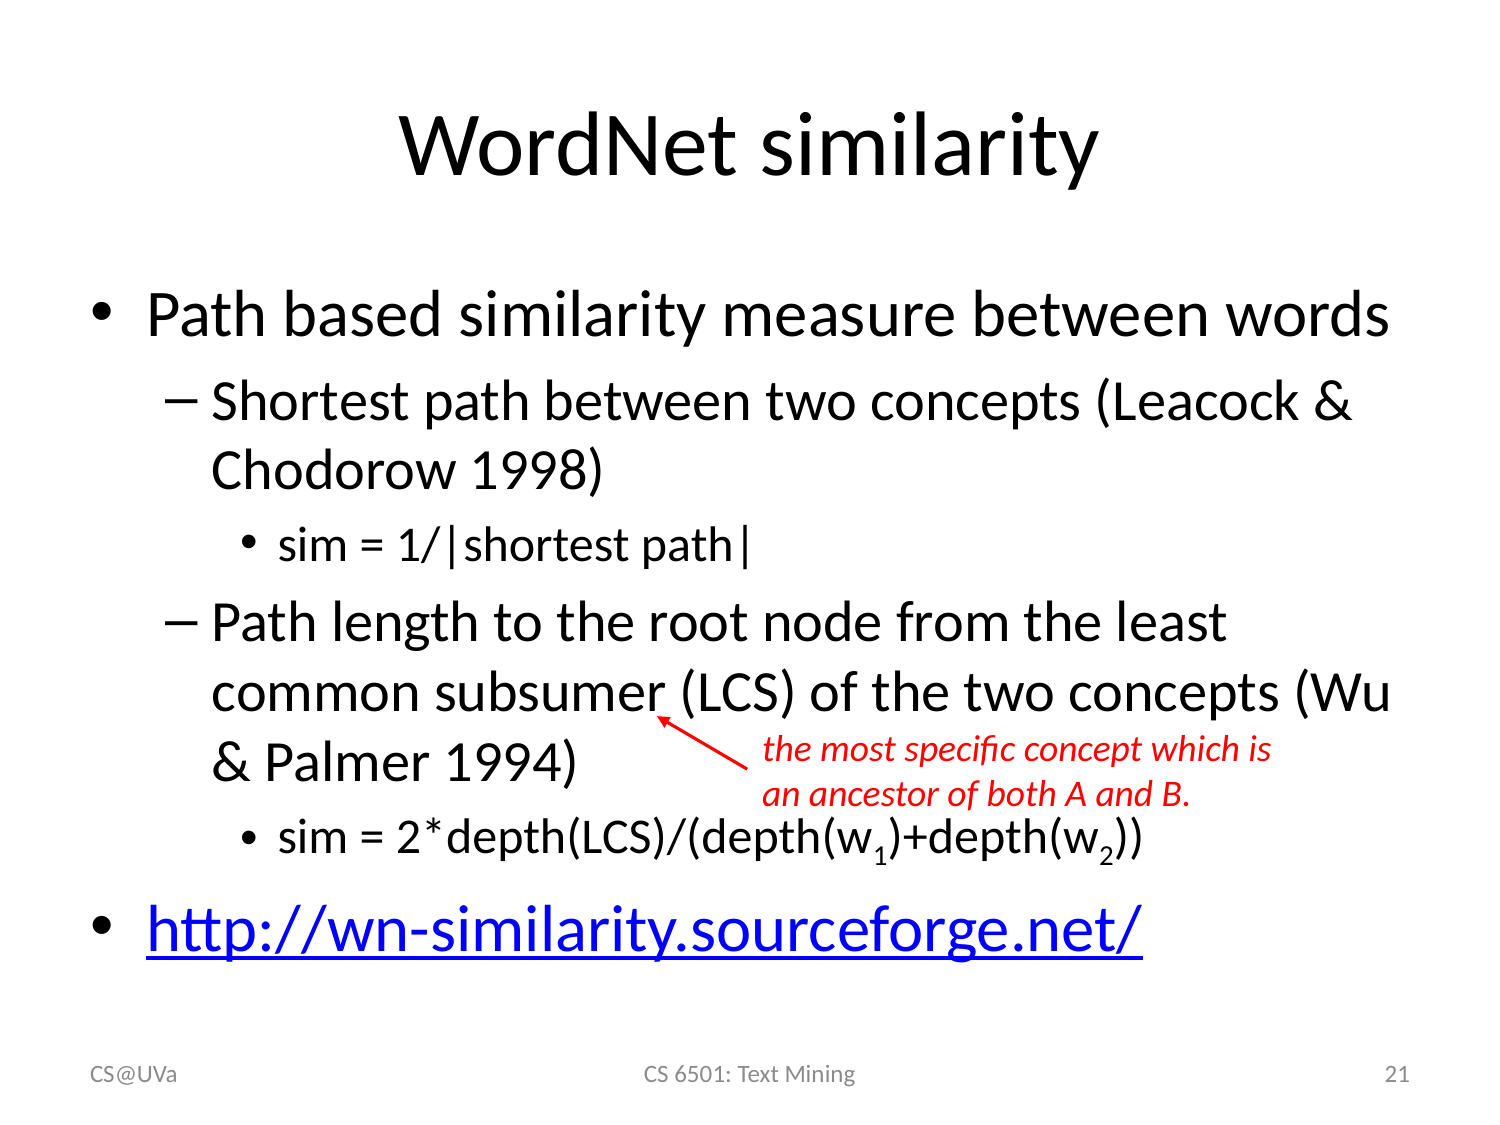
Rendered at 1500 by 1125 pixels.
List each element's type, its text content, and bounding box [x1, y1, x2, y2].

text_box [656, 715, 1288, 823]
footer CS 6501: Text Mining [512, 1042, 988, 1103]
slide_number CS@UVa [75, 1042, 425, 1103]
list Path based similarity measure between words Shortest path between two concepts (Leacock & Chodorow 1998) sim = 1/|shortest path| Path length to the root node from the least common subsumer (LCS) of the two concepts (Wu & Palmer 1994) sim = 2*depth(LCS)/(depth(w1)+depth(w2)) http://wn-similarity.sourceforge.net/ [75, 262, 1425, 1005]
title WordNet similarity [75, 45, 1425, 233]
slide_number 21 [1074, 1042, 1425, 1103]
